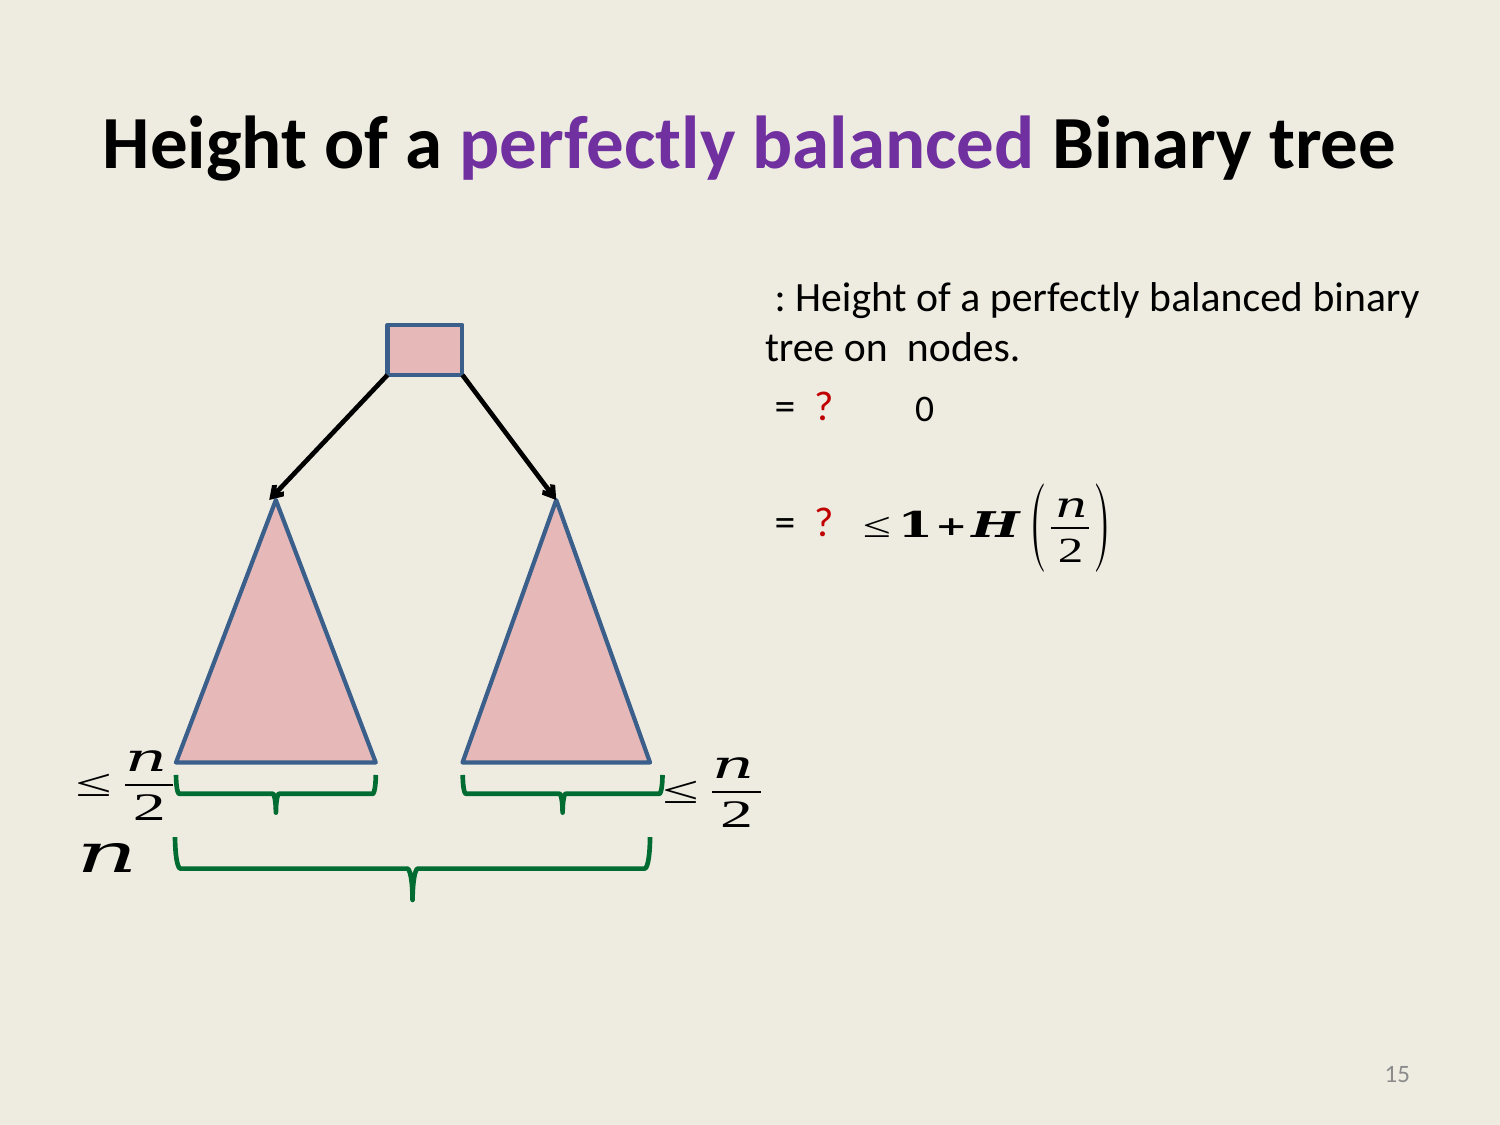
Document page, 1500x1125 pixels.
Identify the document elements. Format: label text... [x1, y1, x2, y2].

text_box [175, 774, 377, 814]
text_box [461, 774, 664, 814]
slide_number 15 [1074, 1042, 1425, 1103]
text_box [75, 824, 651, 901]
title Height of a perfectly balanced Binary tree [75, 45, 1425, 233]
text_box 0 [900, 376, 950, 437]
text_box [175, 324, 651, 763]
